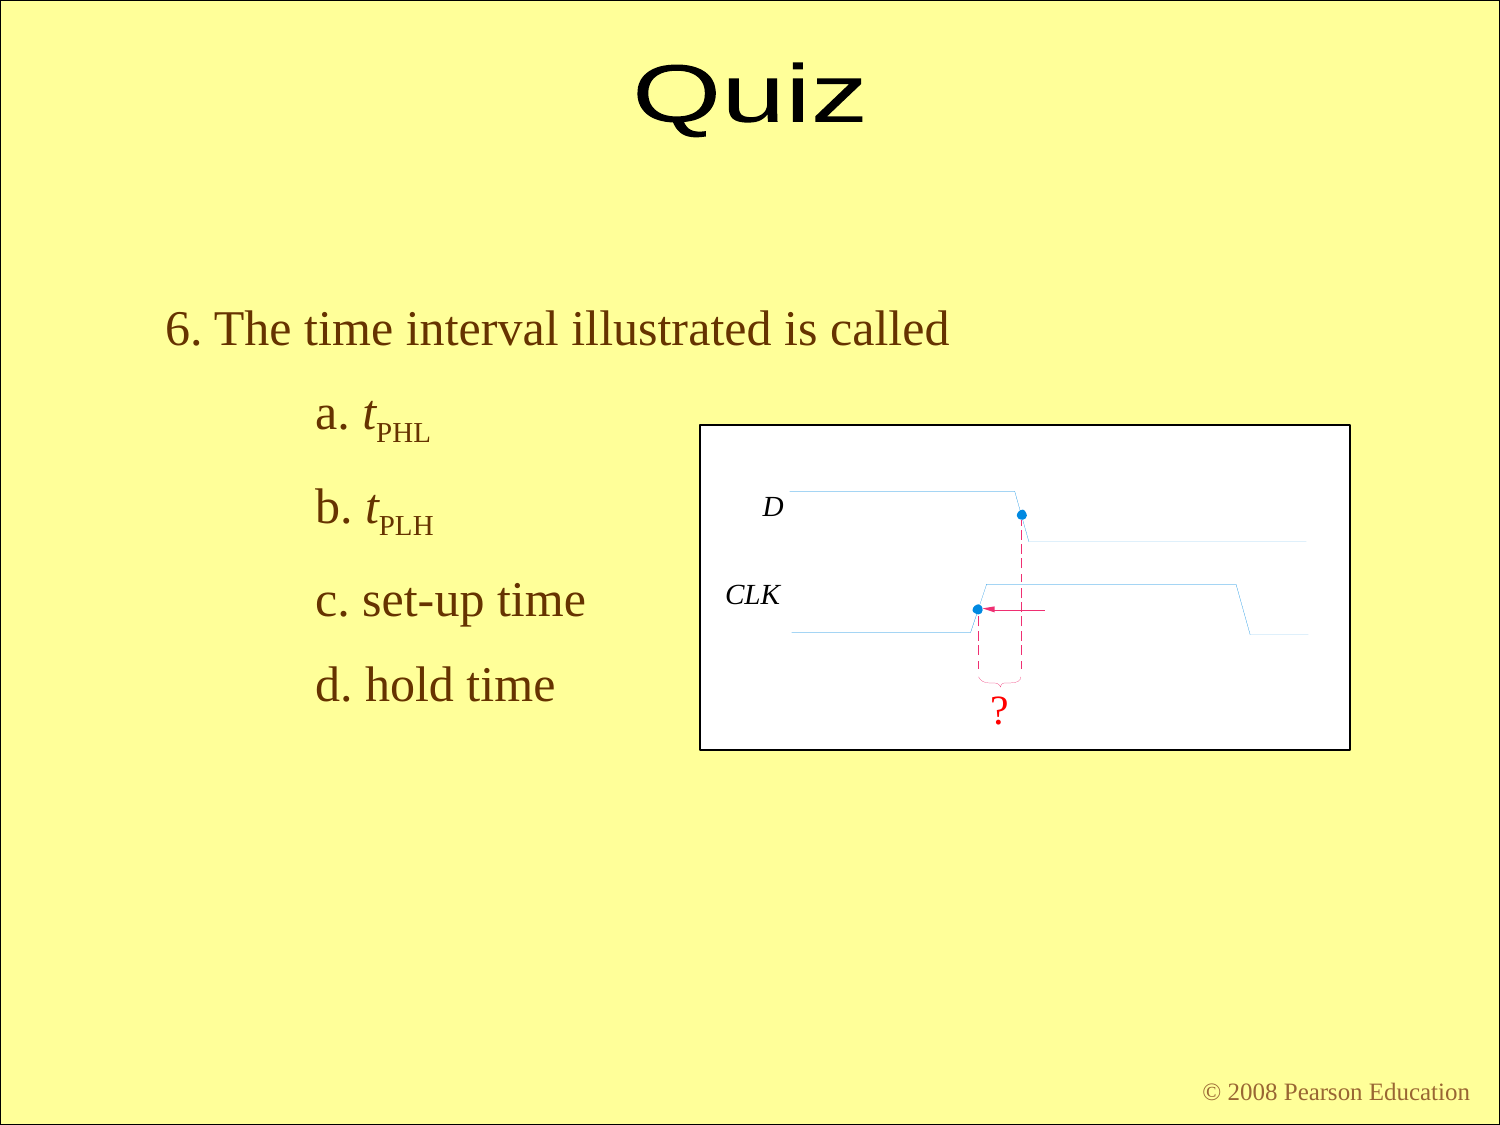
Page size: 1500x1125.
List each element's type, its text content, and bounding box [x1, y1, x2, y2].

text_box © 2008 Pearson Education [1187, 1067, 1500, 1113]
text_box 6. The time interval illustrated is called a. tPHL b. tPLH c. set-up time d. hold time [150, 287, 1375, 804]
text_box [787, 487, 1313, 693]
text_box [0, 0, 1500, 1125]
